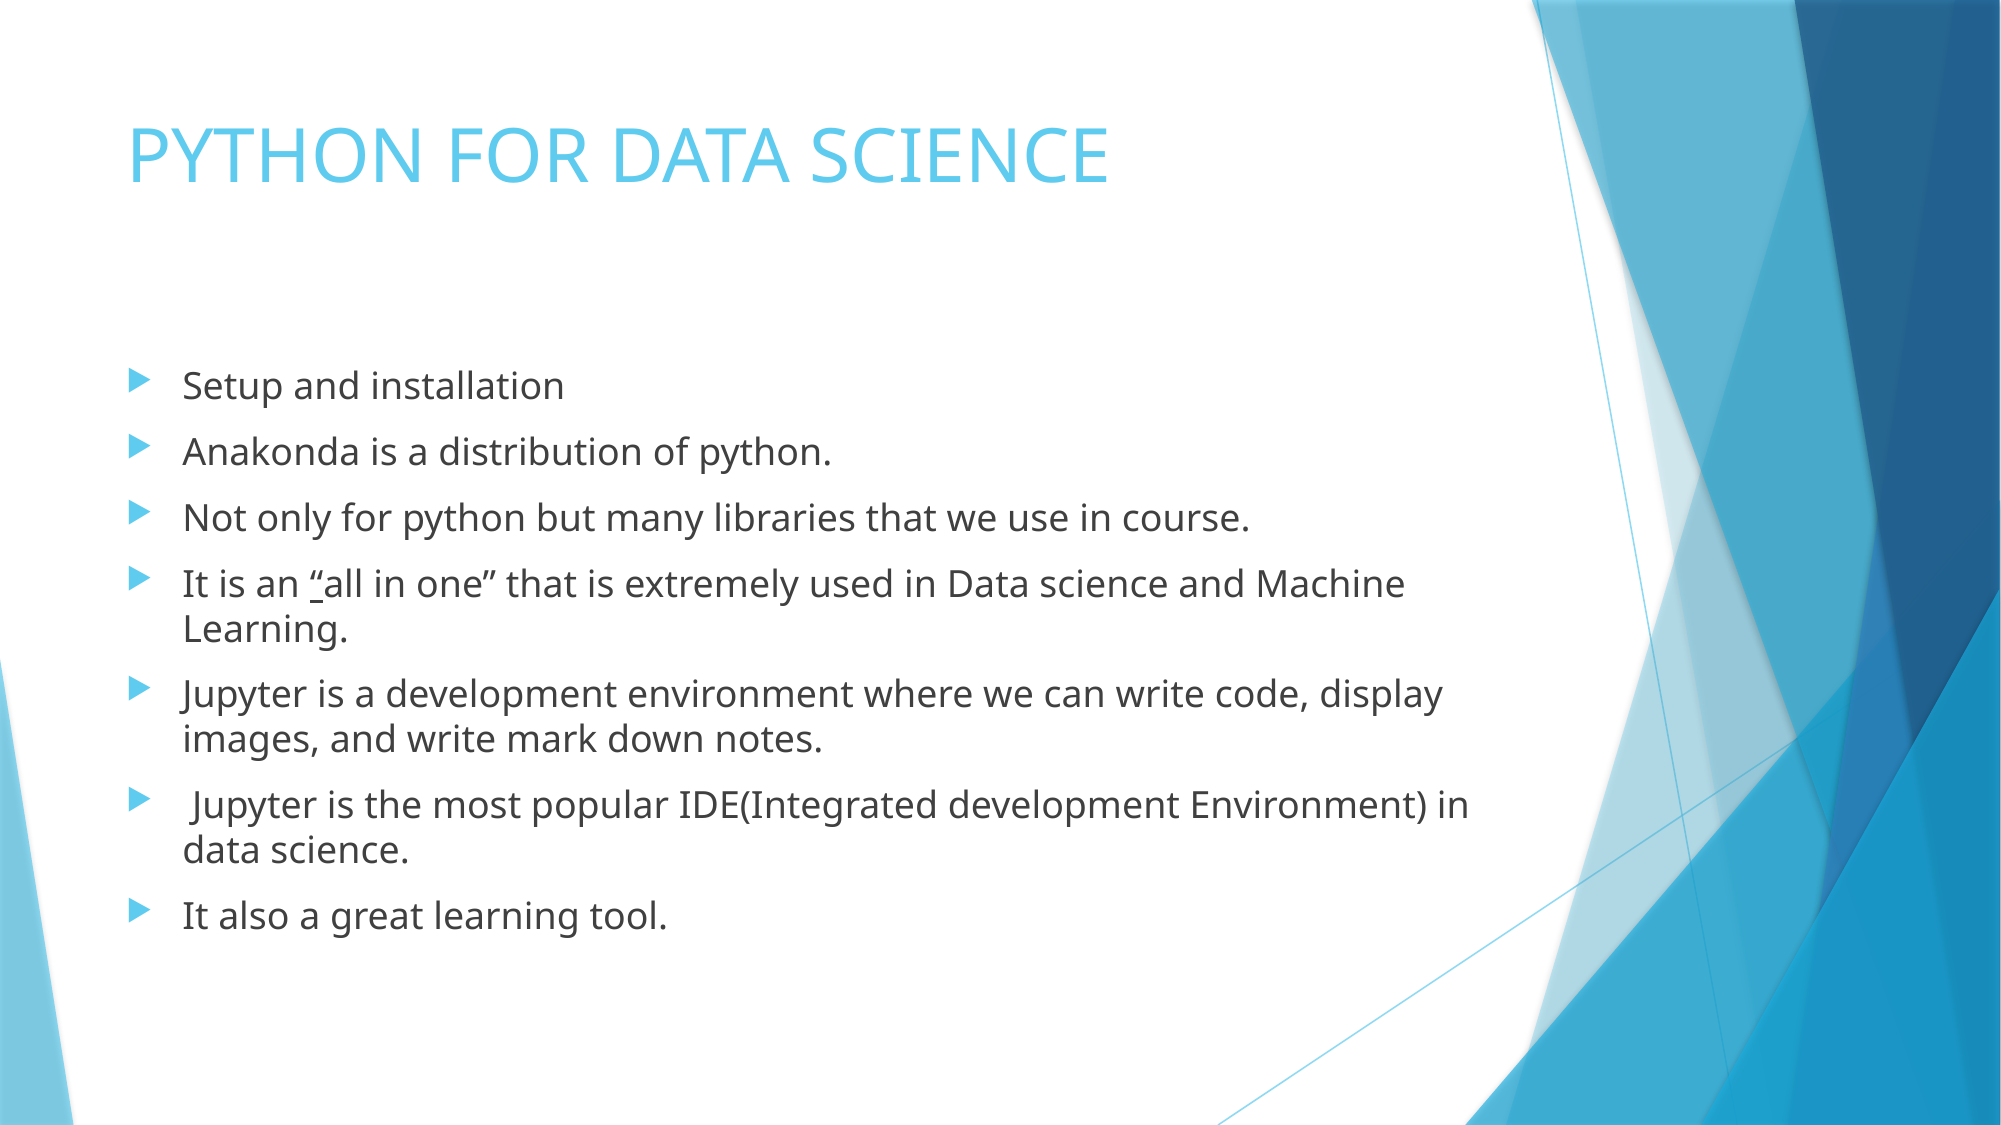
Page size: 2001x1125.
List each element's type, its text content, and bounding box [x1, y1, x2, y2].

list Setup and installation Anakonda is a distribution of python. Not only for python but many libraries that we use in course. It is an “all in one” that is extremely used in Data science and Machine Learning. Jupyter is a development environment where we can write code, display images, and write mark down notes. Jupyter is the most popular IDE(Integrated development Environment) in data science. It also a great learning tool. [111, 354, 1522, 992]
title PYTHON FOR DATA SCIENCE [111, 99, 1522, 317]
